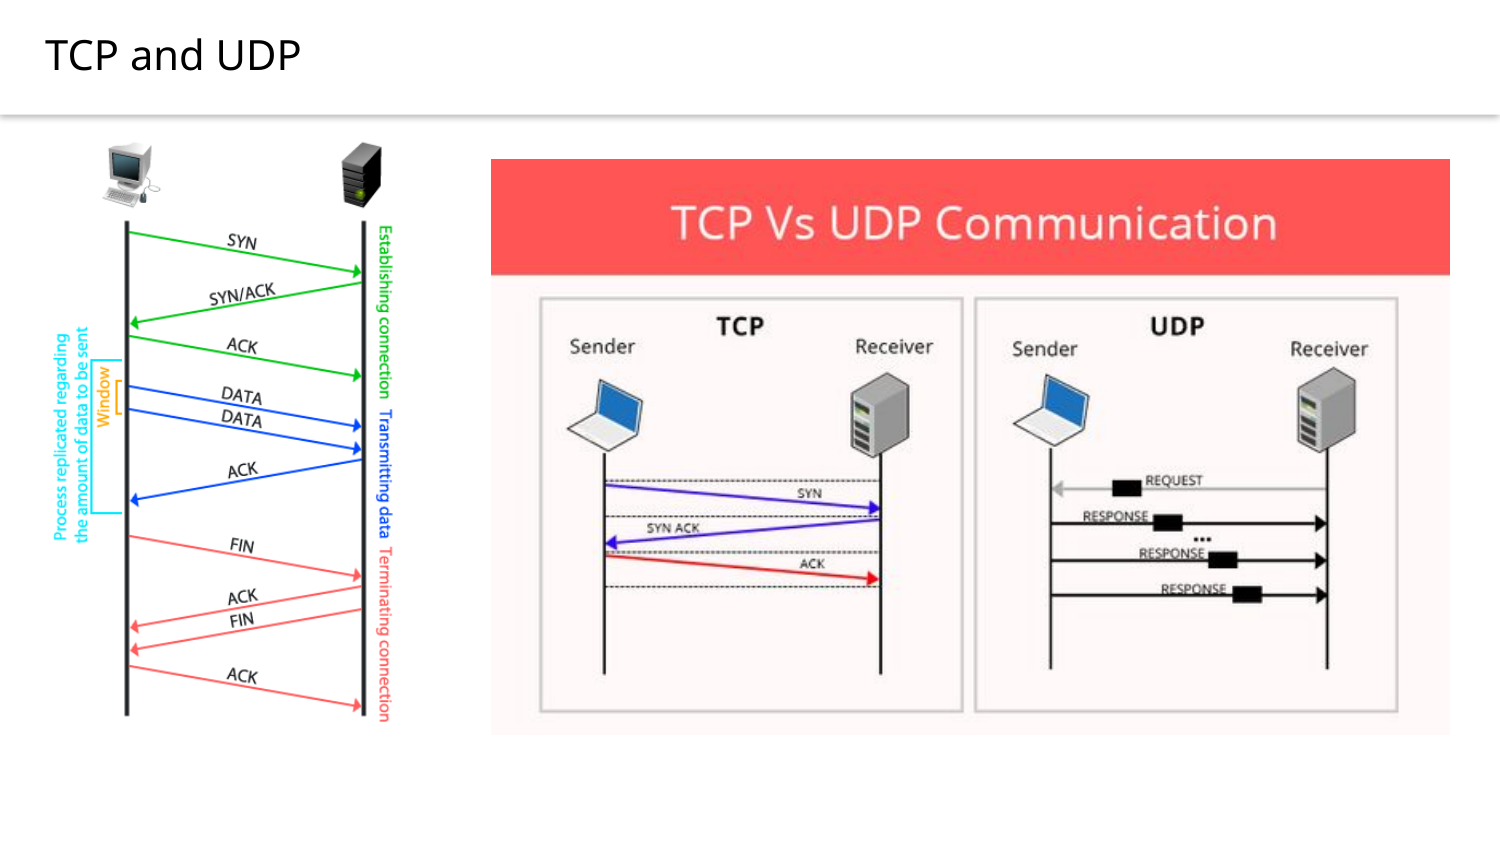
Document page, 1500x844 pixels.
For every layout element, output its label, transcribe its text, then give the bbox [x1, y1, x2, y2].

list TCP and UDP [0, 0, 1500, 115]
picture [491, 159, 1450, 735]
picture [49, 134, 432, 735]
